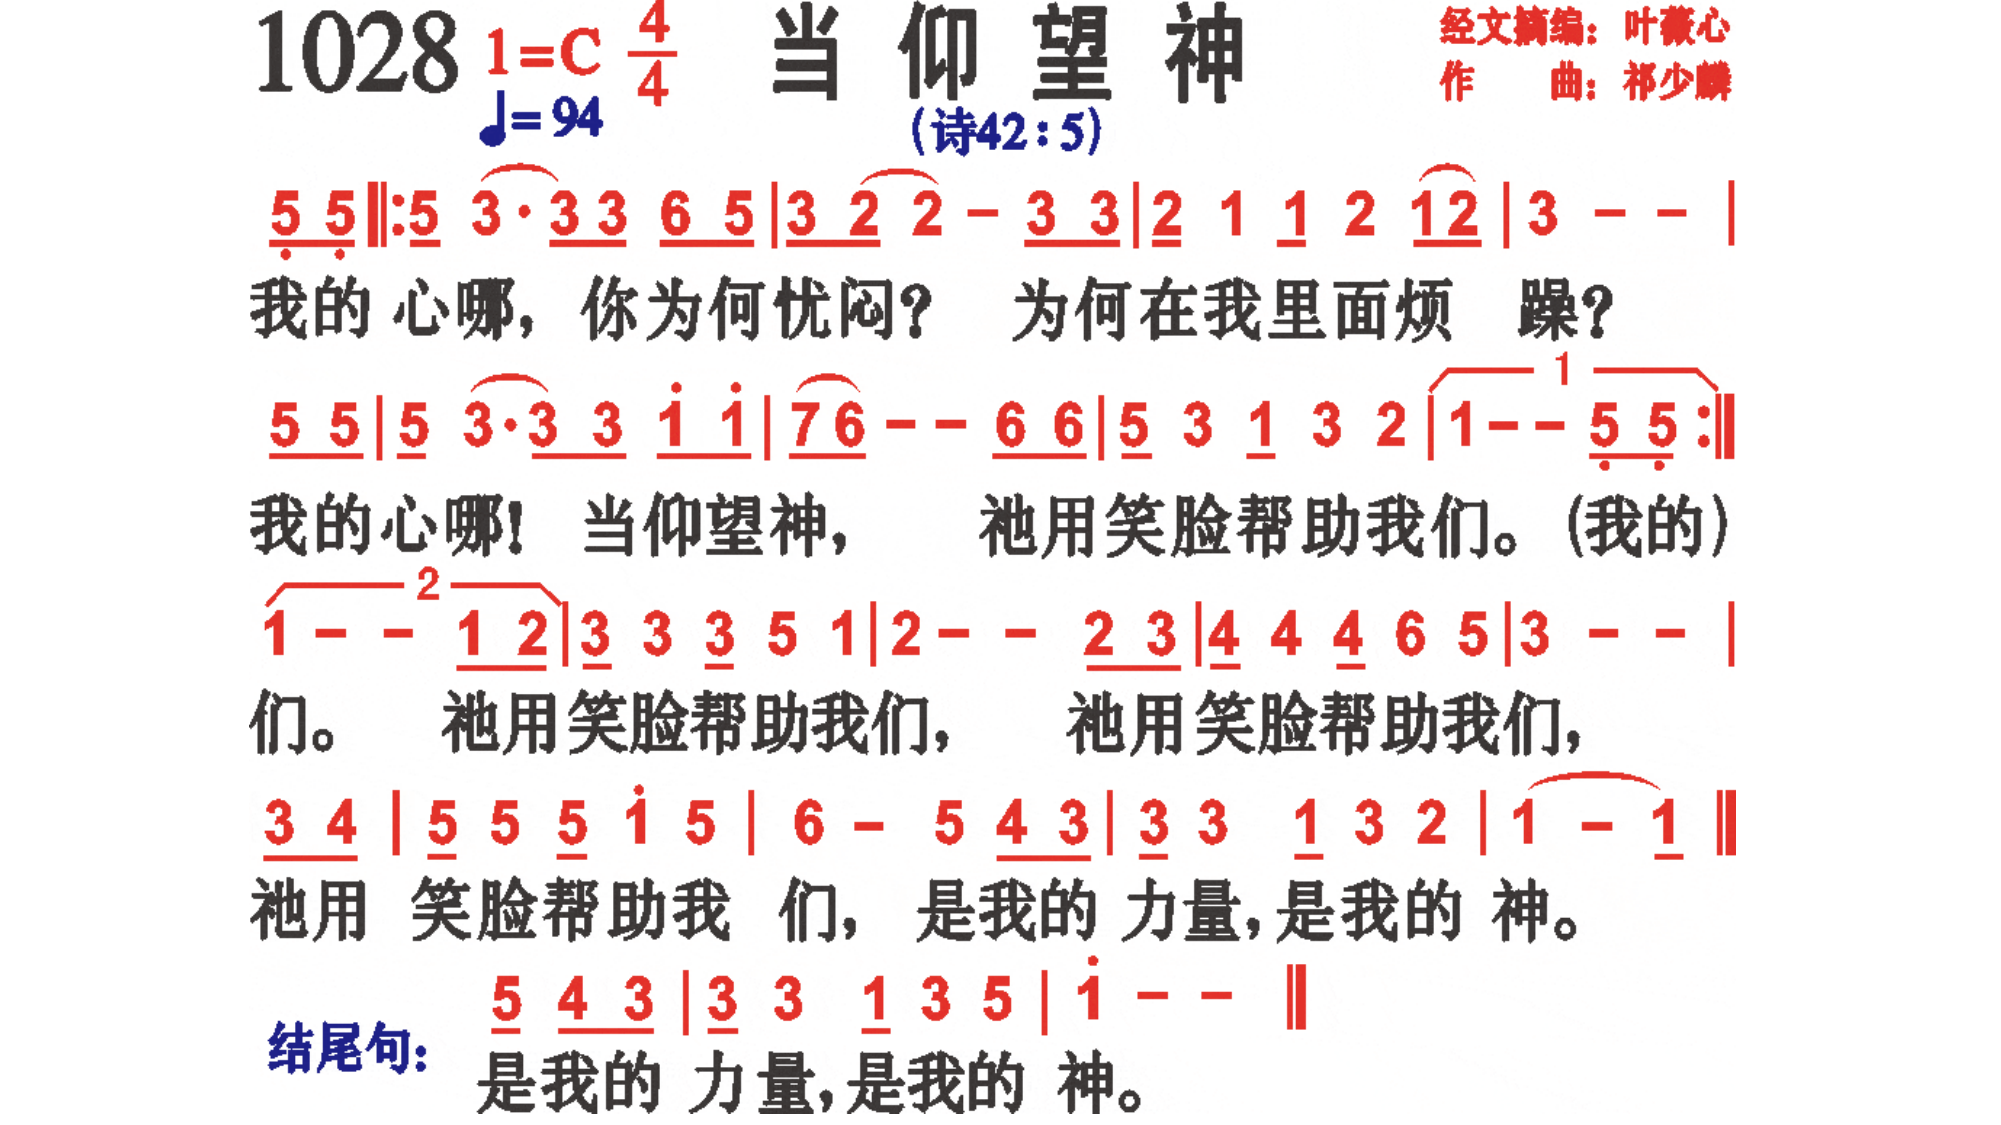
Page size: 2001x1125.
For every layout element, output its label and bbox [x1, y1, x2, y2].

picture [249, 0, 1736, 1114]
